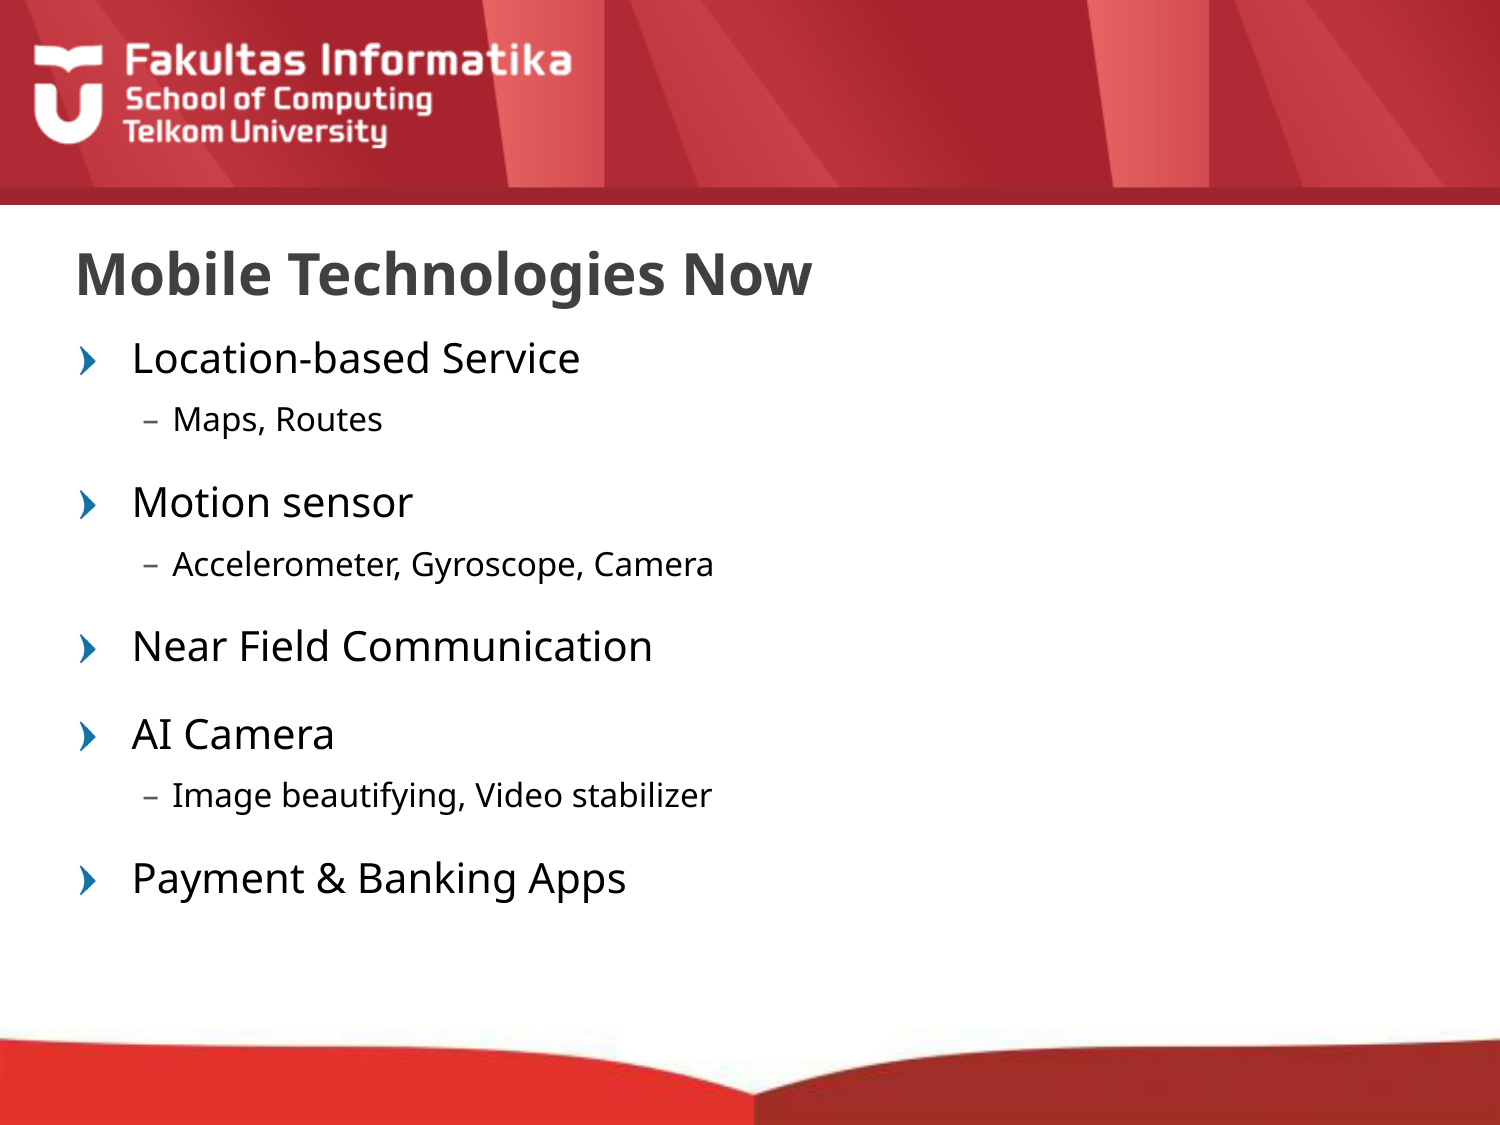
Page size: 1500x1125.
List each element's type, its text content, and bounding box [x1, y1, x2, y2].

picture [0, 1024, 1500, 1125]
title Mobile Technologies Now [59, 219, 1426, 324]
picture [74, 712, 99, 753]
picture [74, 856, 99, 897]
picture [0, 0, 1500, 205]
picture [74, 337, 99, 377]
list Location-based Service Maps, Routes Motion sensor Accelerometer, Gyroscope, Camera Near Field Communication AI Camera Image beautifying, Video stabilizer Payment & Banking Apps [59, 324, 1426, 990]
picture [74, 481, 99, 521]
picture [74, 625, 99, 665]
